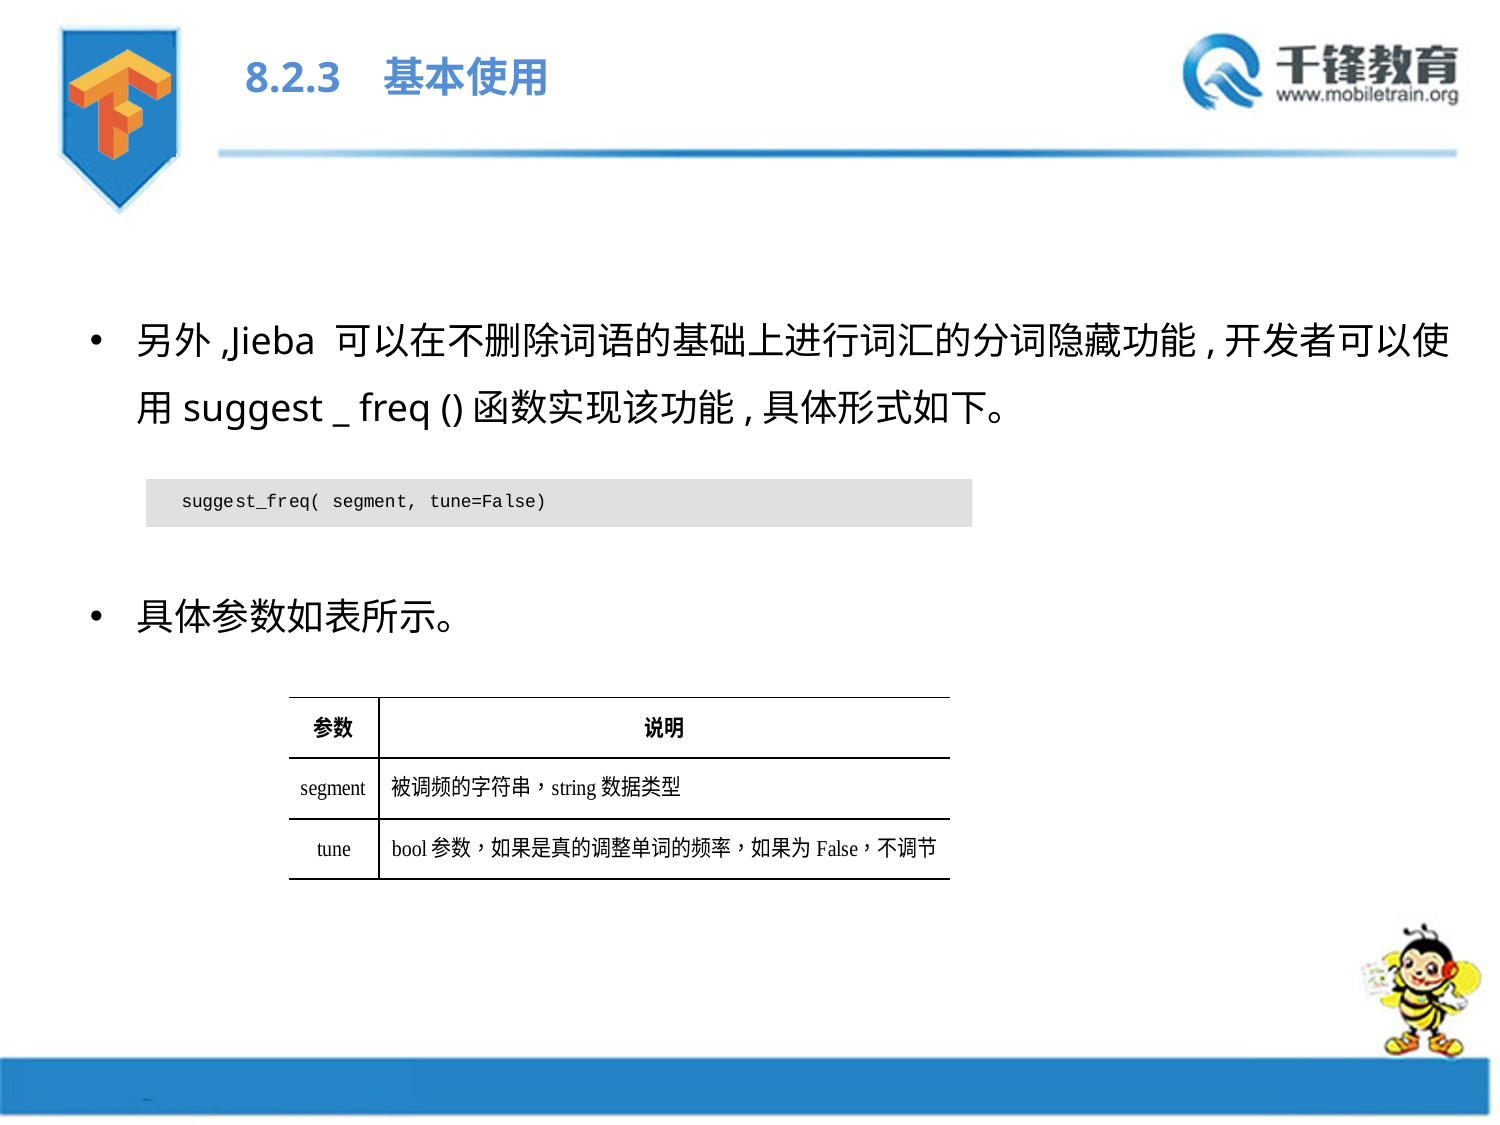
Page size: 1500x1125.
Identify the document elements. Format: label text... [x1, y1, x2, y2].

picture [0, 437, 1500, 562]
text_box 具体参数如表所示。 [0, 562, 1500, 646]
picture [0, 0, 1500, 286]
text_box 8.2.3 基本使用 [230, 29, 1069, 122]
picture [0, 646, 1500, 1125]
text_box 另外,Jieba 可以在不删除词语的基础上进行词汇的分词隐藏功能,开发者可以使用suggest _ freq ()函数实现该功能,具体形式如下。 [0, 286, 1500, 437]
